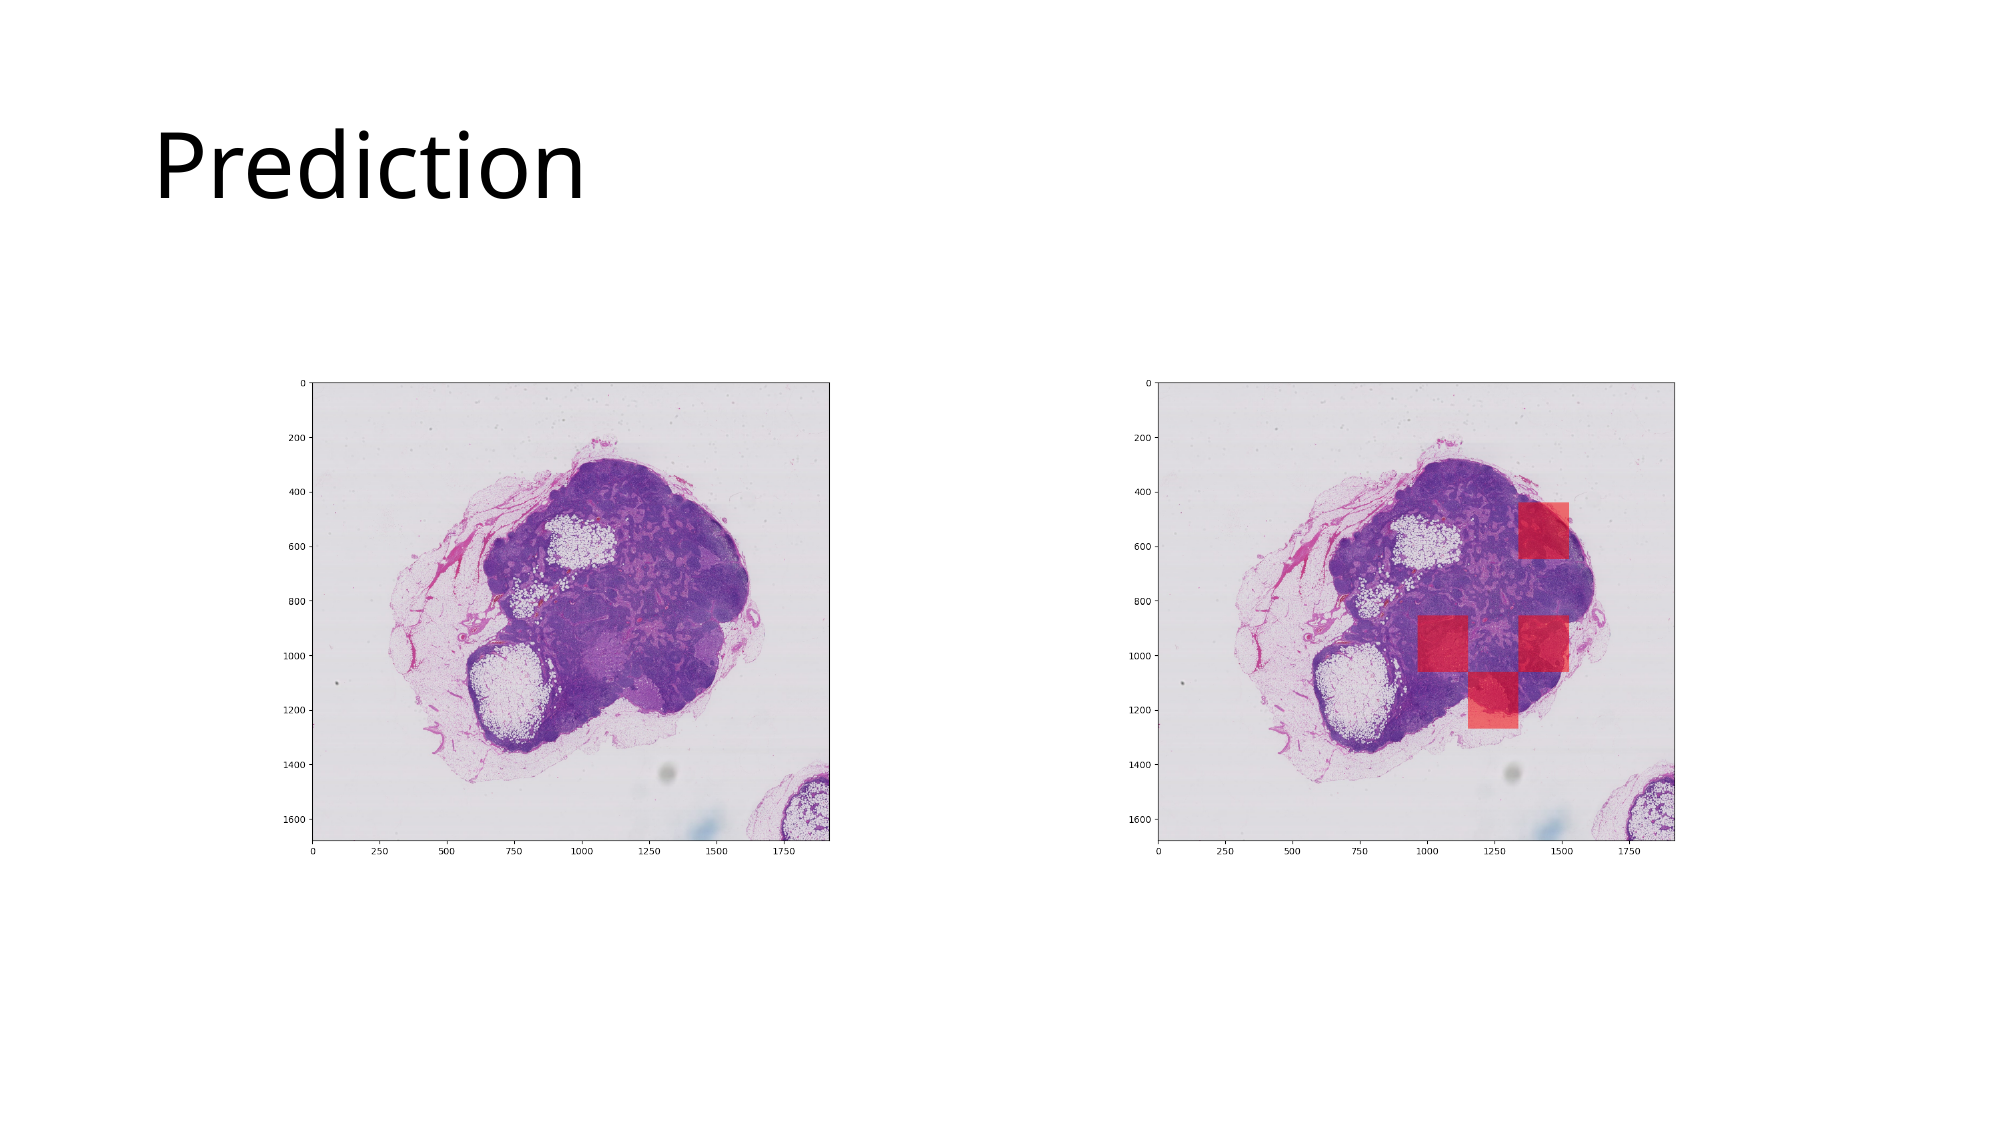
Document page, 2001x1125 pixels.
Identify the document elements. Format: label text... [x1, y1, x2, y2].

picture [275, 372, 835, 863]
picture [1121, 372, 1680, 863]
title Prediction [137, 59, 1863, 278]
